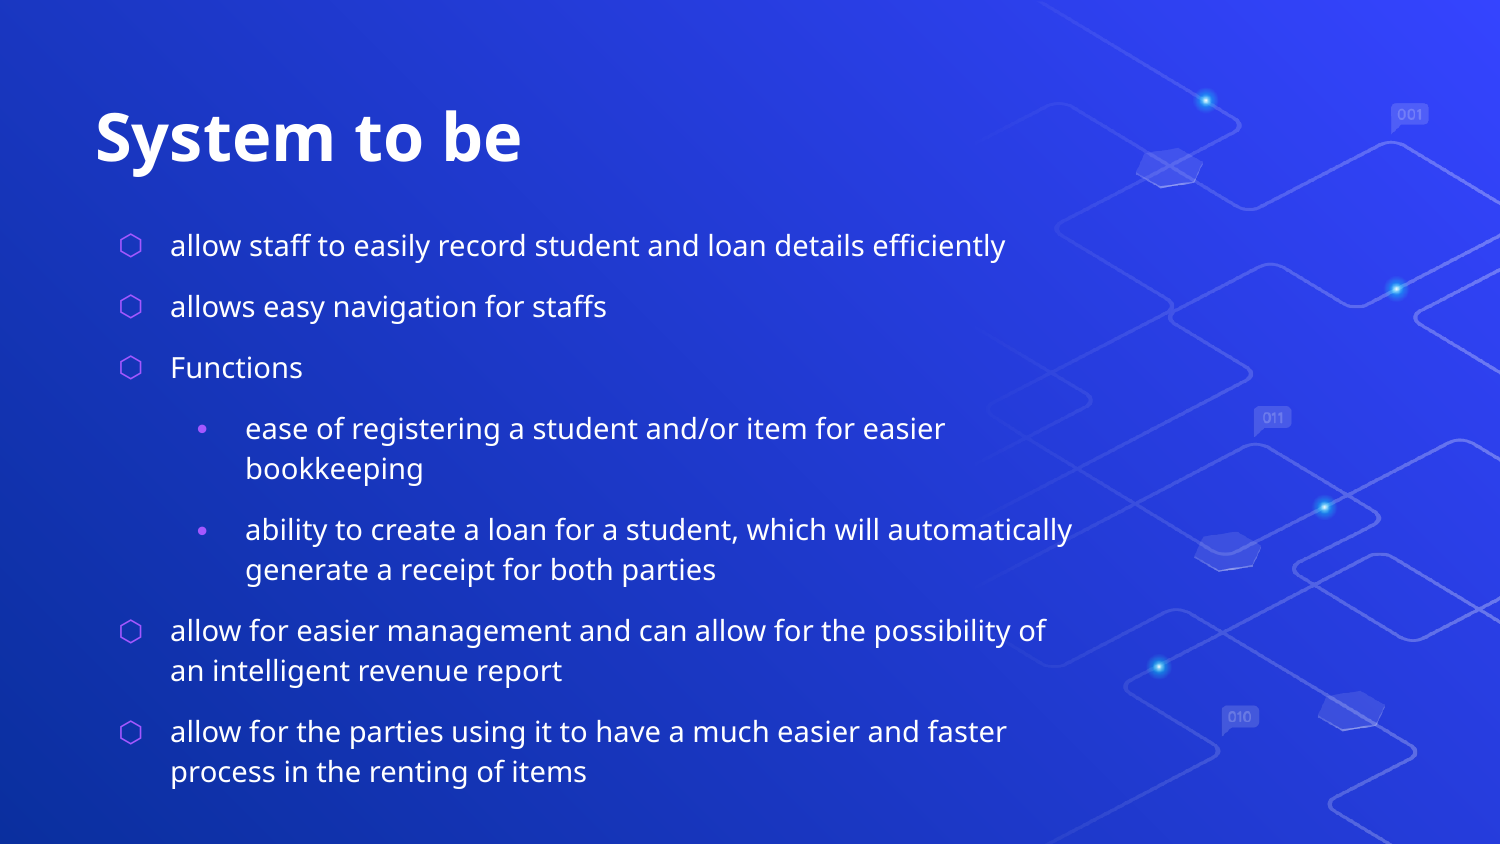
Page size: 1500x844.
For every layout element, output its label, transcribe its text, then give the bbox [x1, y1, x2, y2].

title System to be [95, 33, 1082, 175]
picture [0, 0, 1500, 844]
list allow staff to easily record student and loan details efficiently allows easy navigation for staffs Functions ease of registering a student and/or item for easier bookkeeping ability to create a loan for a student, which will automatically generate a receipt for both parties allow for easier management and can allow for the possibility of an intelligent revenue report allow for the parties using it to have a much easier and faster process in the renting of items [95, 221, 1082, 835]
